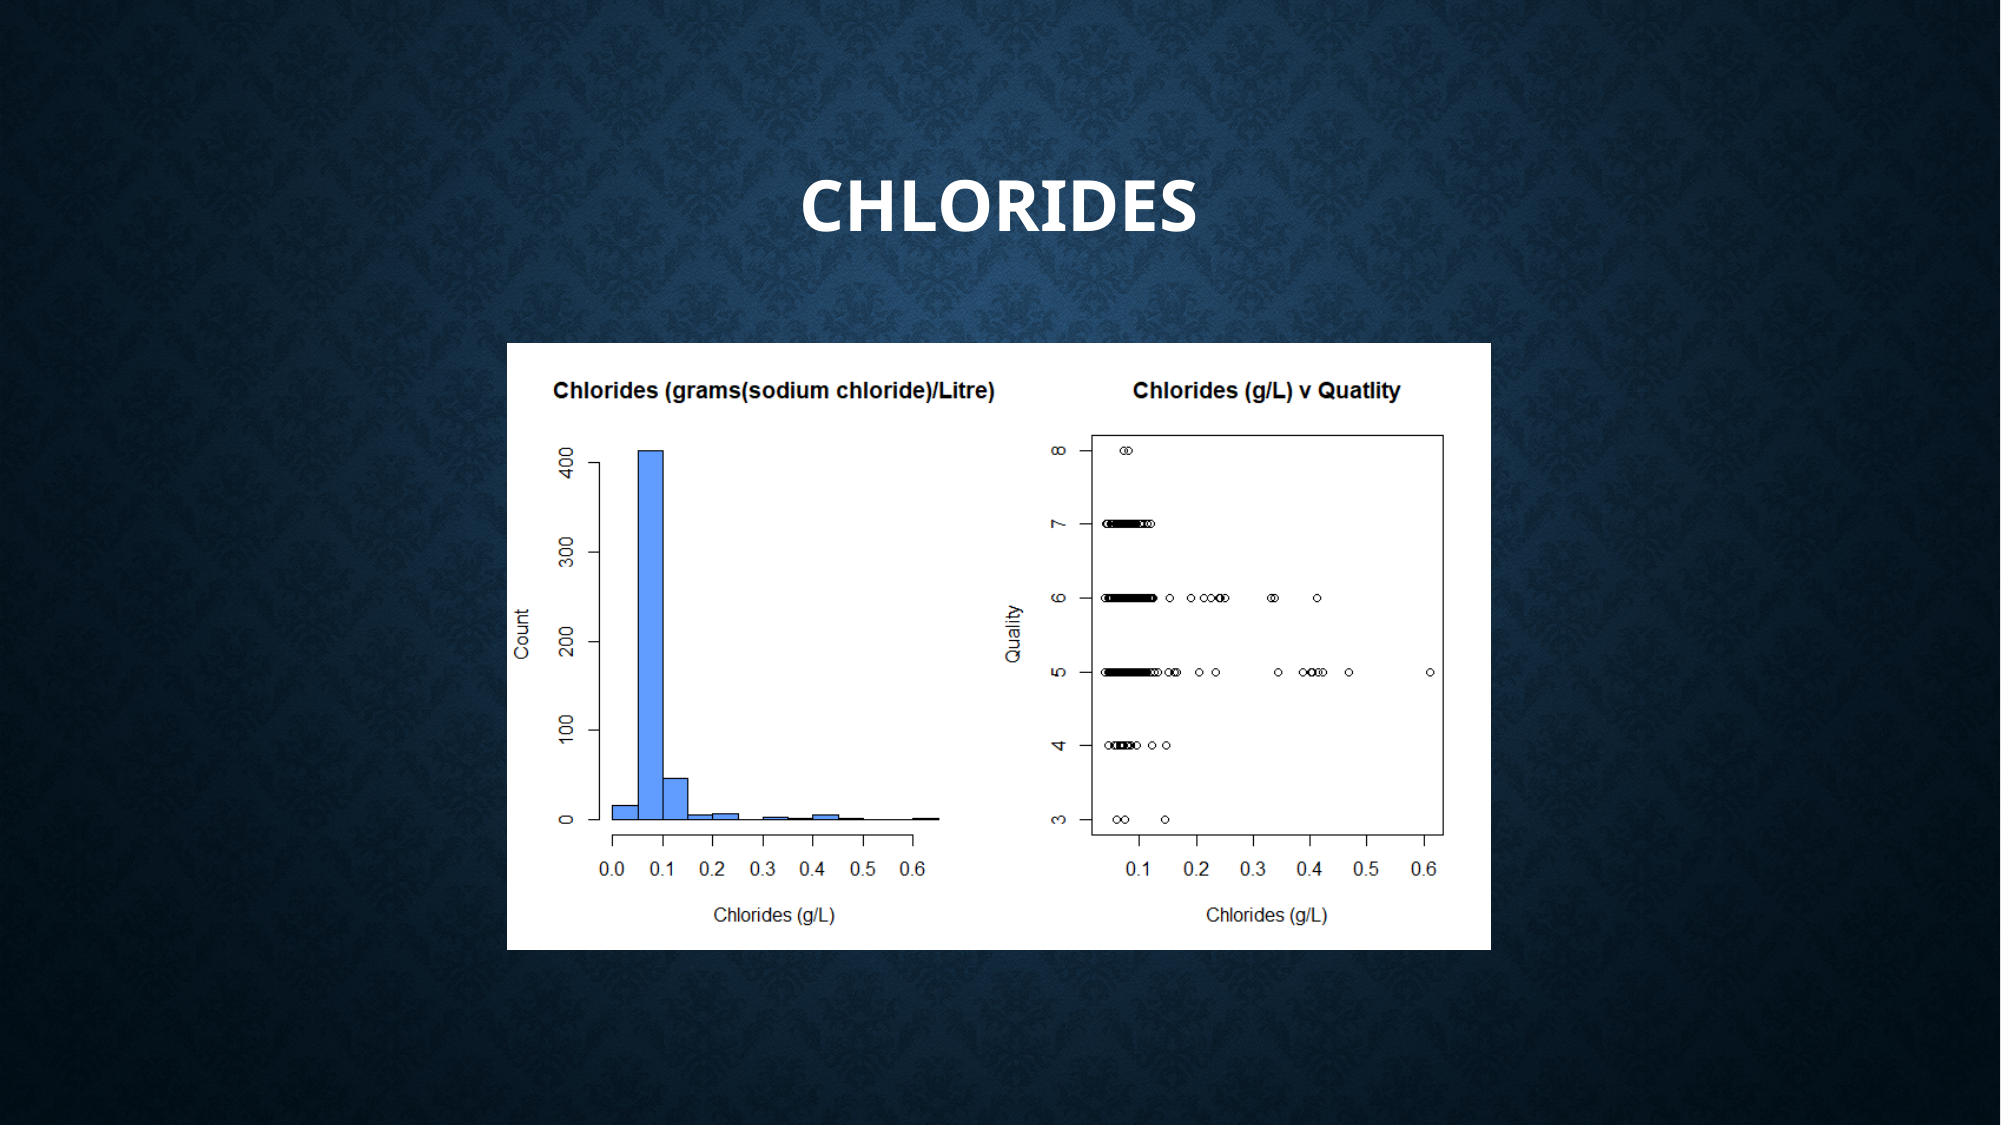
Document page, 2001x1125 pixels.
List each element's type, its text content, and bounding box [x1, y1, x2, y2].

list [507, 343, 1492, 951]
title chlorides [149, 99, 1849, 318]
